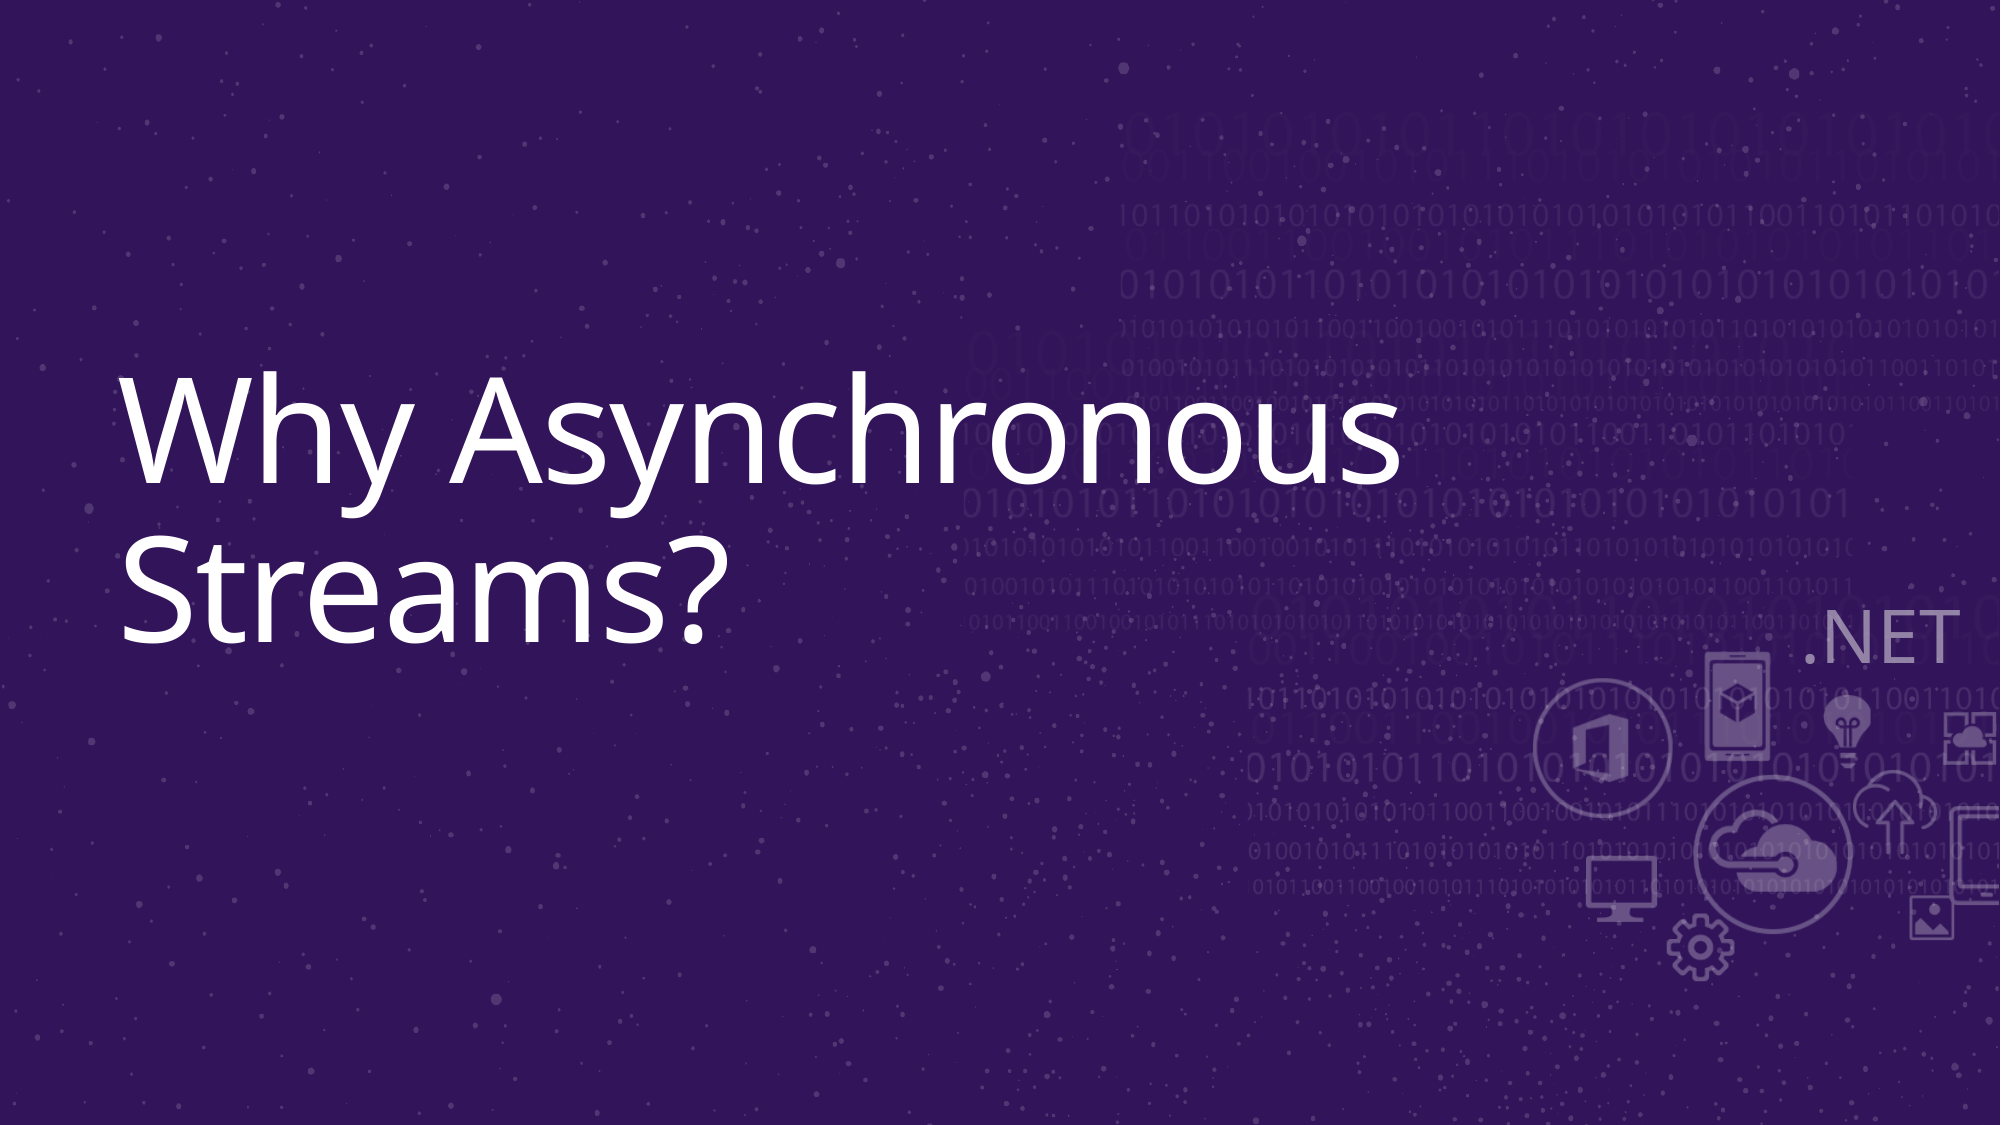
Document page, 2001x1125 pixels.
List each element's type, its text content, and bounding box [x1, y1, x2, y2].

picture [1, 0, 1999, 1125]
title Why Asynchronous Streams? [93, 341, 1956, 532]
